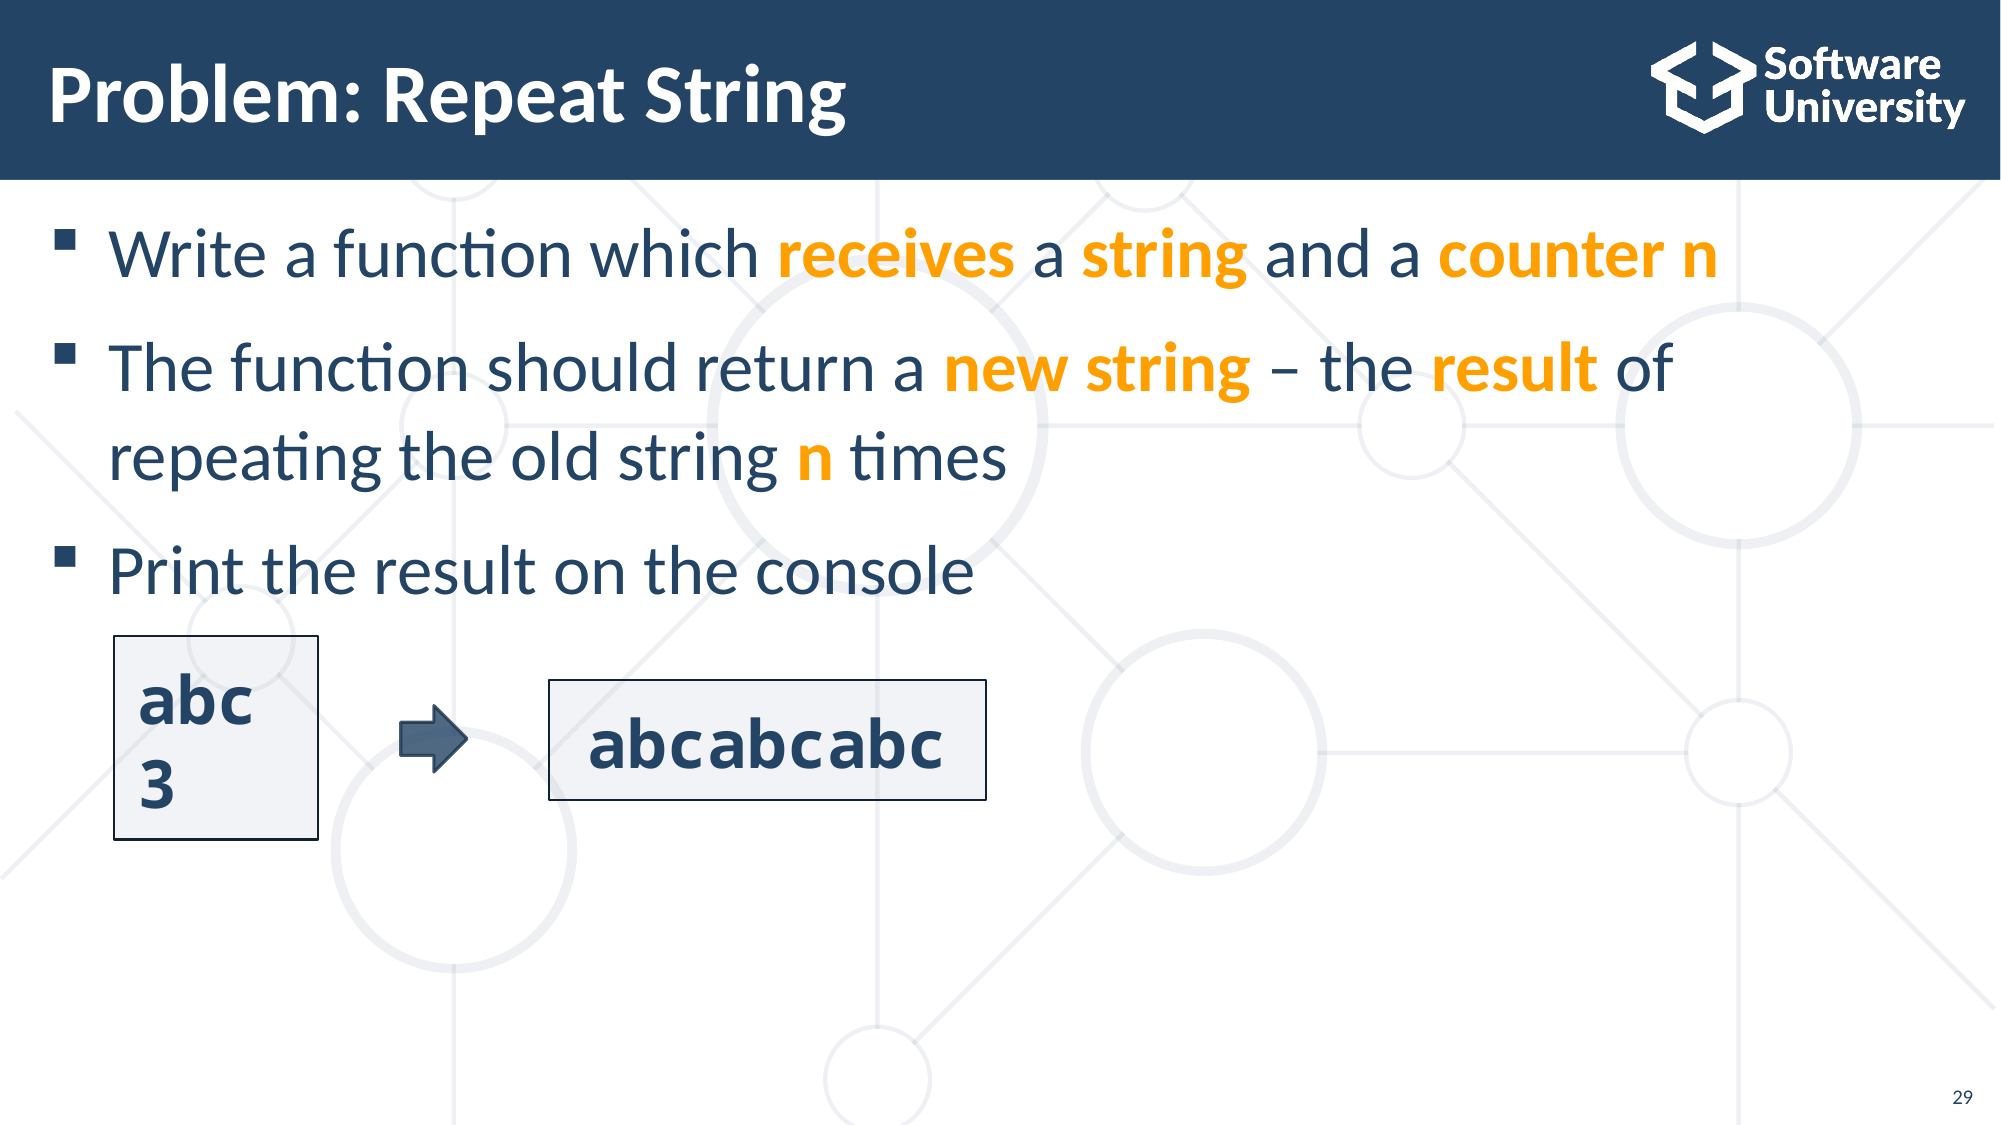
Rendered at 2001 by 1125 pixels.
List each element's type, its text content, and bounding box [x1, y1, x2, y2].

slide_number 29 [1927, 1067, 1989, 1117]
text_box [398, 703, 470, 774]
list Write a function which receives a string and a counter n The function should return a new string – the result of repeating the old string n times Print the result on the console [31, 196, 1970, 1104]
text_box abc 3 [114, 636, 319, 840]
text_box abcabcabc [549, 680, 986, 800]
title Problem: Repeat String [31, 16, 1625, 162]
picture [1651, 41, 1966, 134]
